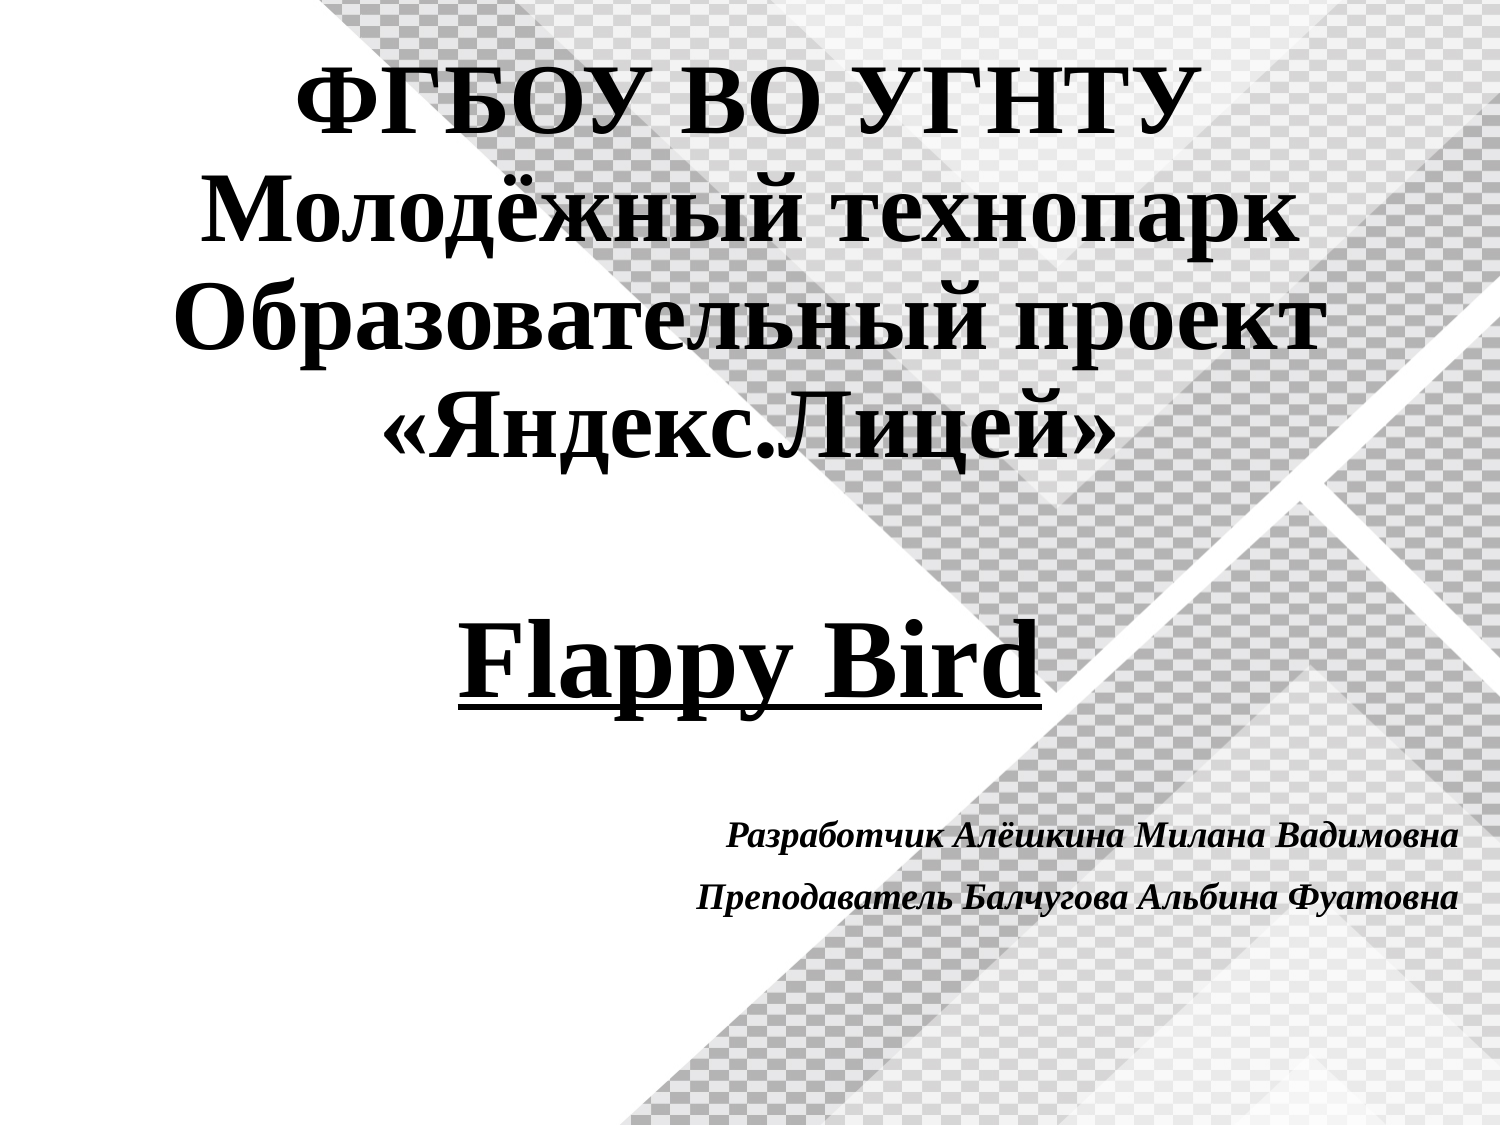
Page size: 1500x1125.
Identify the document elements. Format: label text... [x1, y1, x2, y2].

picture [0, 0, 1500, 572]
picture [0, 730, 1500, 1125]
subtitle Разработчик Алёшкина Милана Вадимовна Преподаватель Балчугова Альбина Фуатовна [349, 807, 1475, 1080]
title ФГБОУ ВО УГНТУ Молодёжный технопарк Образовательный проект «Яндекс.Лицей» Flappy Bird [0, 572, 1500, 730]
